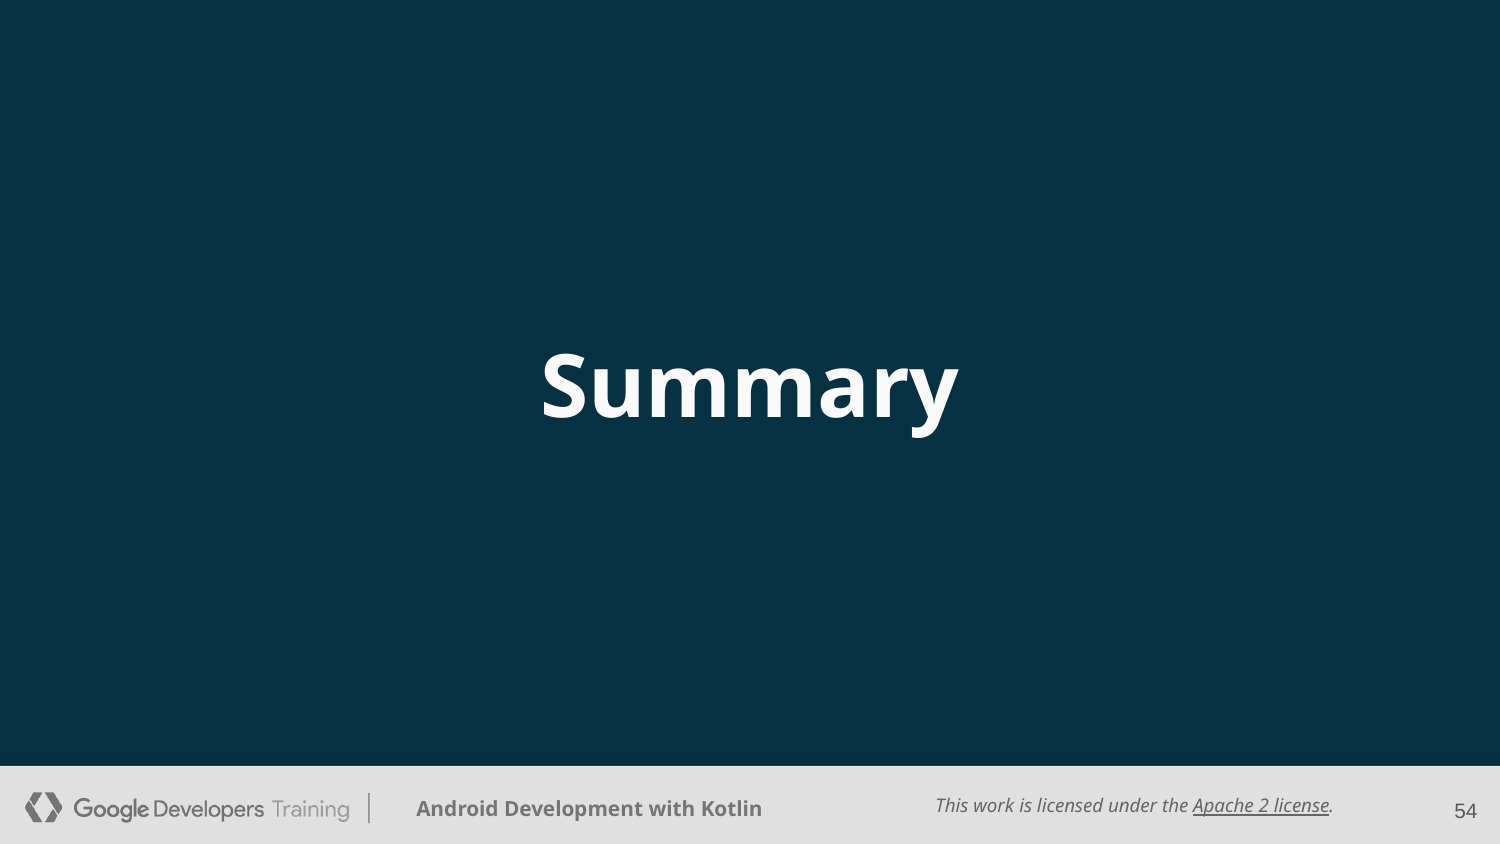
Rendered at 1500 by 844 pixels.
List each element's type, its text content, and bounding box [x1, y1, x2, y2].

slide_number ‹#› [1402, 777, 1493, 842]
title Summary [51, 0, 1449, 765]
picture [0, 0, 1500, 844]
